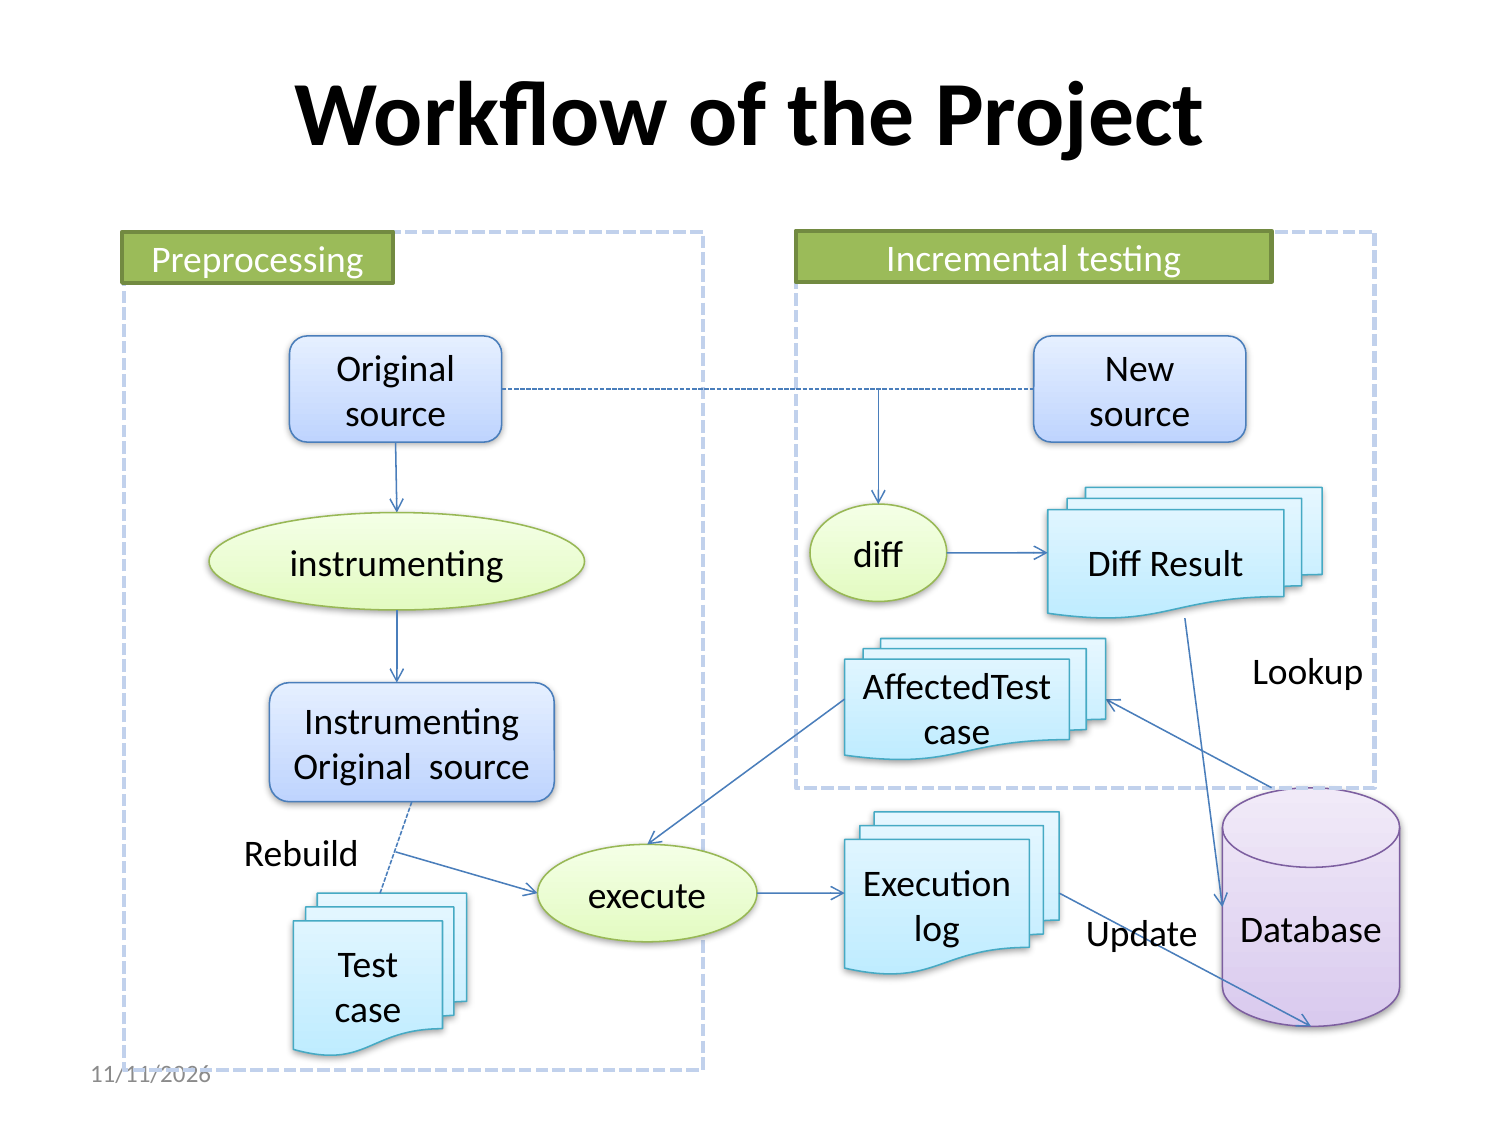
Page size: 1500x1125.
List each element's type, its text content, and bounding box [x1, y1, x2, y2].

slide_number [75, 1042, 425, 1103]
title Workflow of the Project [75, 45, 1425, 173]
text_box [121, 230, 1500, 1071]
